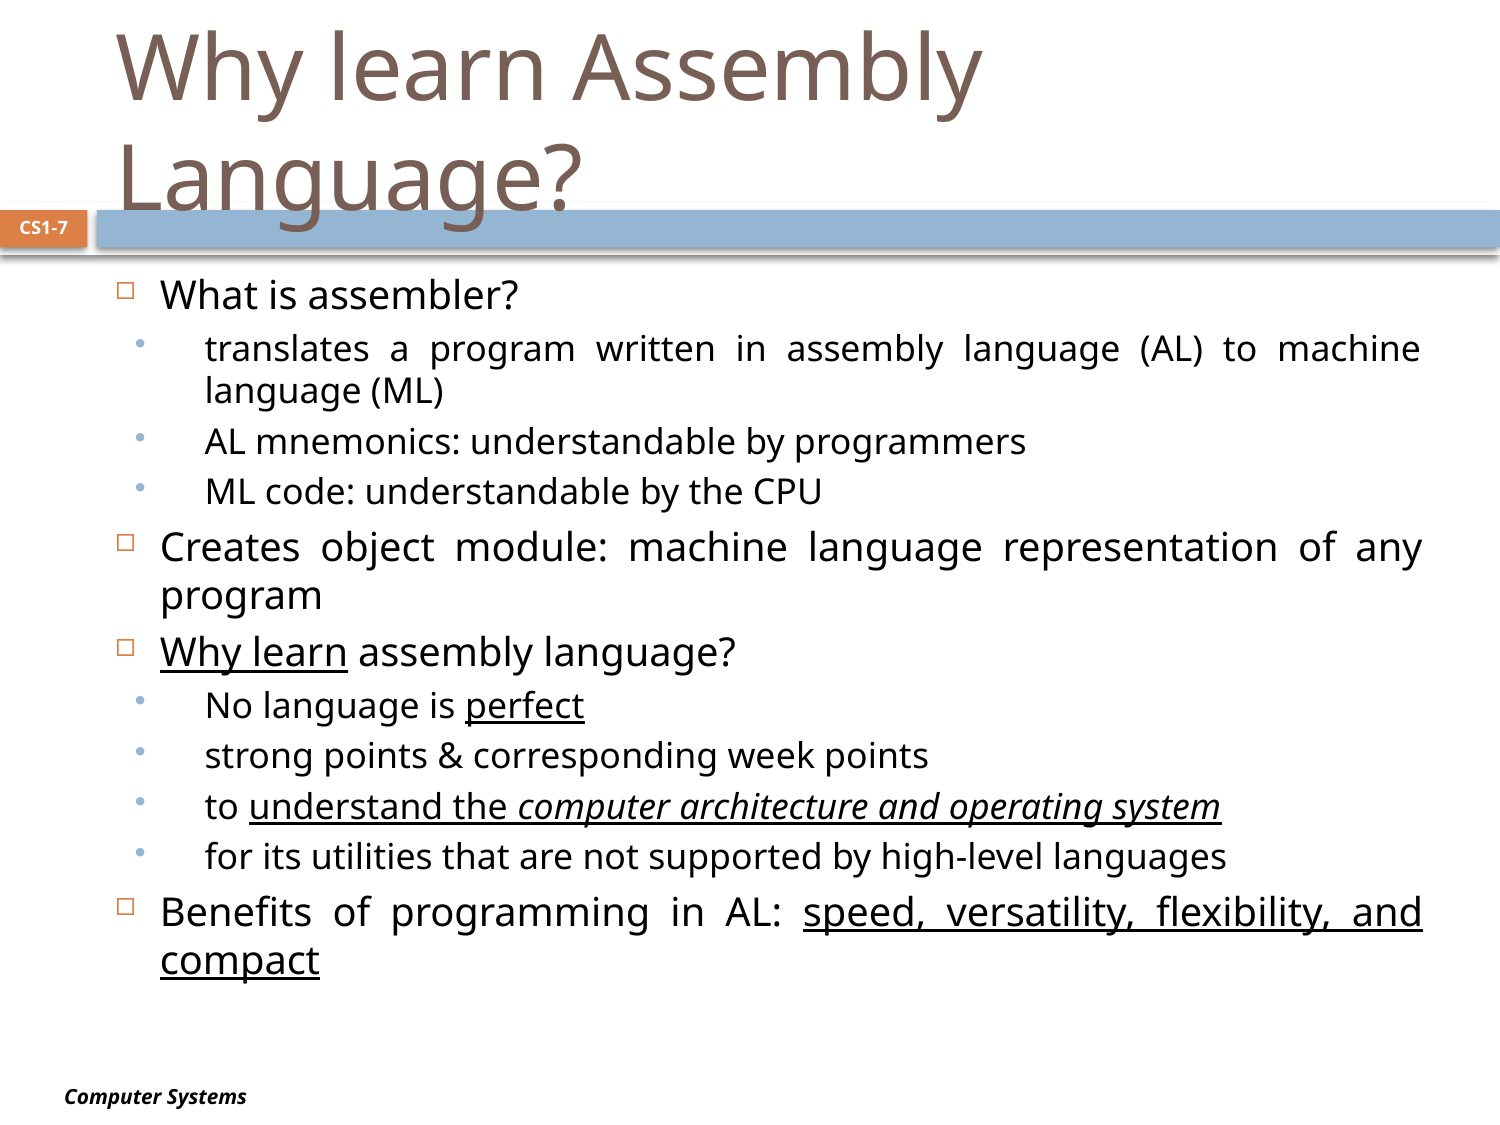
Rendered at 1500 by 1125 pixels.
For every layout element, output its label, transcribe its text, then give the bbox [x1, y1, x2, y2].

slide_number CS1-7 [0, 208, 88, 249]
list What is assembler? translates a program written in assembly language (AL) to machine language (ML) AL mnemonics: understandable by programmers ML code: understandable by the CPU Creates object module: machine language representation of any program Why learn assembly language? No language is perfect strong points & corresponding week points to understand the computer architecture and operating system for its utilities that are not supported by high-level languages Benefits of programming in AL: speed, versatility, flexibility, and compact [100, 262, 1438, 1000]
title Why learn Assembly Language? [100, 37, 1438, 200]
